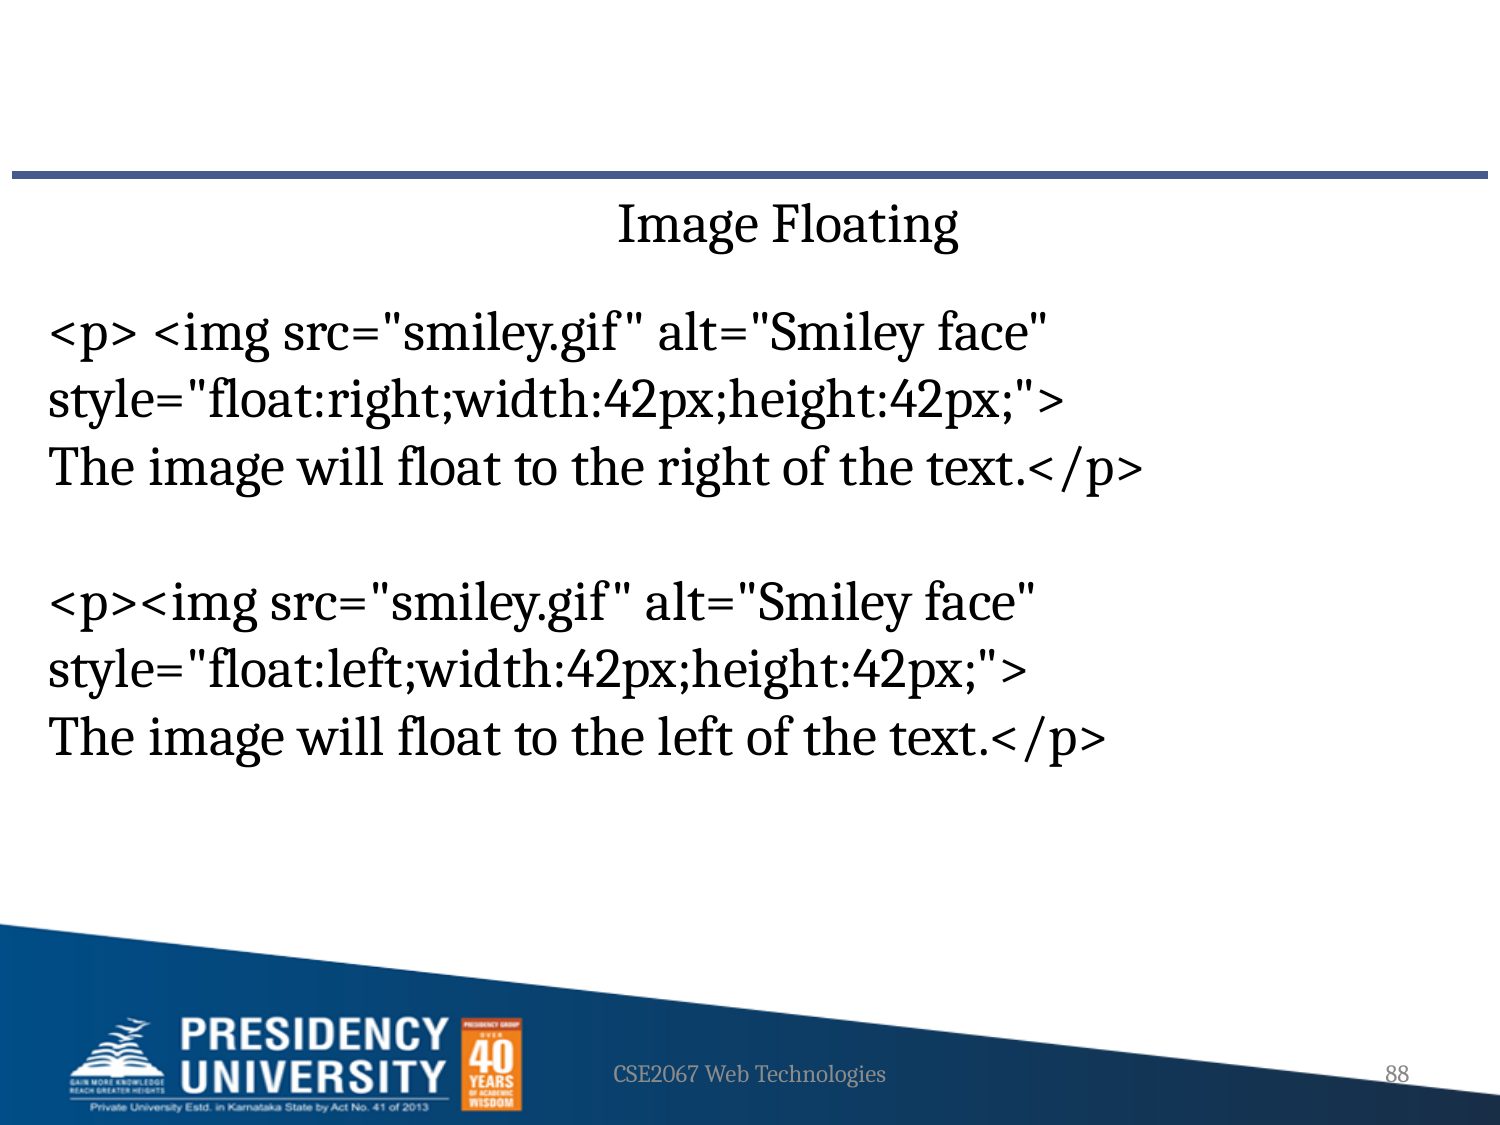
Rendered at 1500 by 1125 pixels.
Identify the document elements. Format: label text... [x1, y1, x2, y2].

picture [0, 921, 1500, 1125]
slide_number 88 [1074, 1042, 1425, 1103]
footer CSE2067 Web Technologies [512, 1042, 988, 1103]
text_box <p> <img src="smiley.gif" alt="Smiley face" style="float:right;width:42px;height:42px;"> The image will float to the right of the text.</p> <p><img src="smiley.gif" alt="Smiley face" style="float:left;width:42px;height:42px;"> The image will float to the left of the text.</p> [33, 286, 1466, 774]
text_box Image Floating [602, 178, 975, 261]
